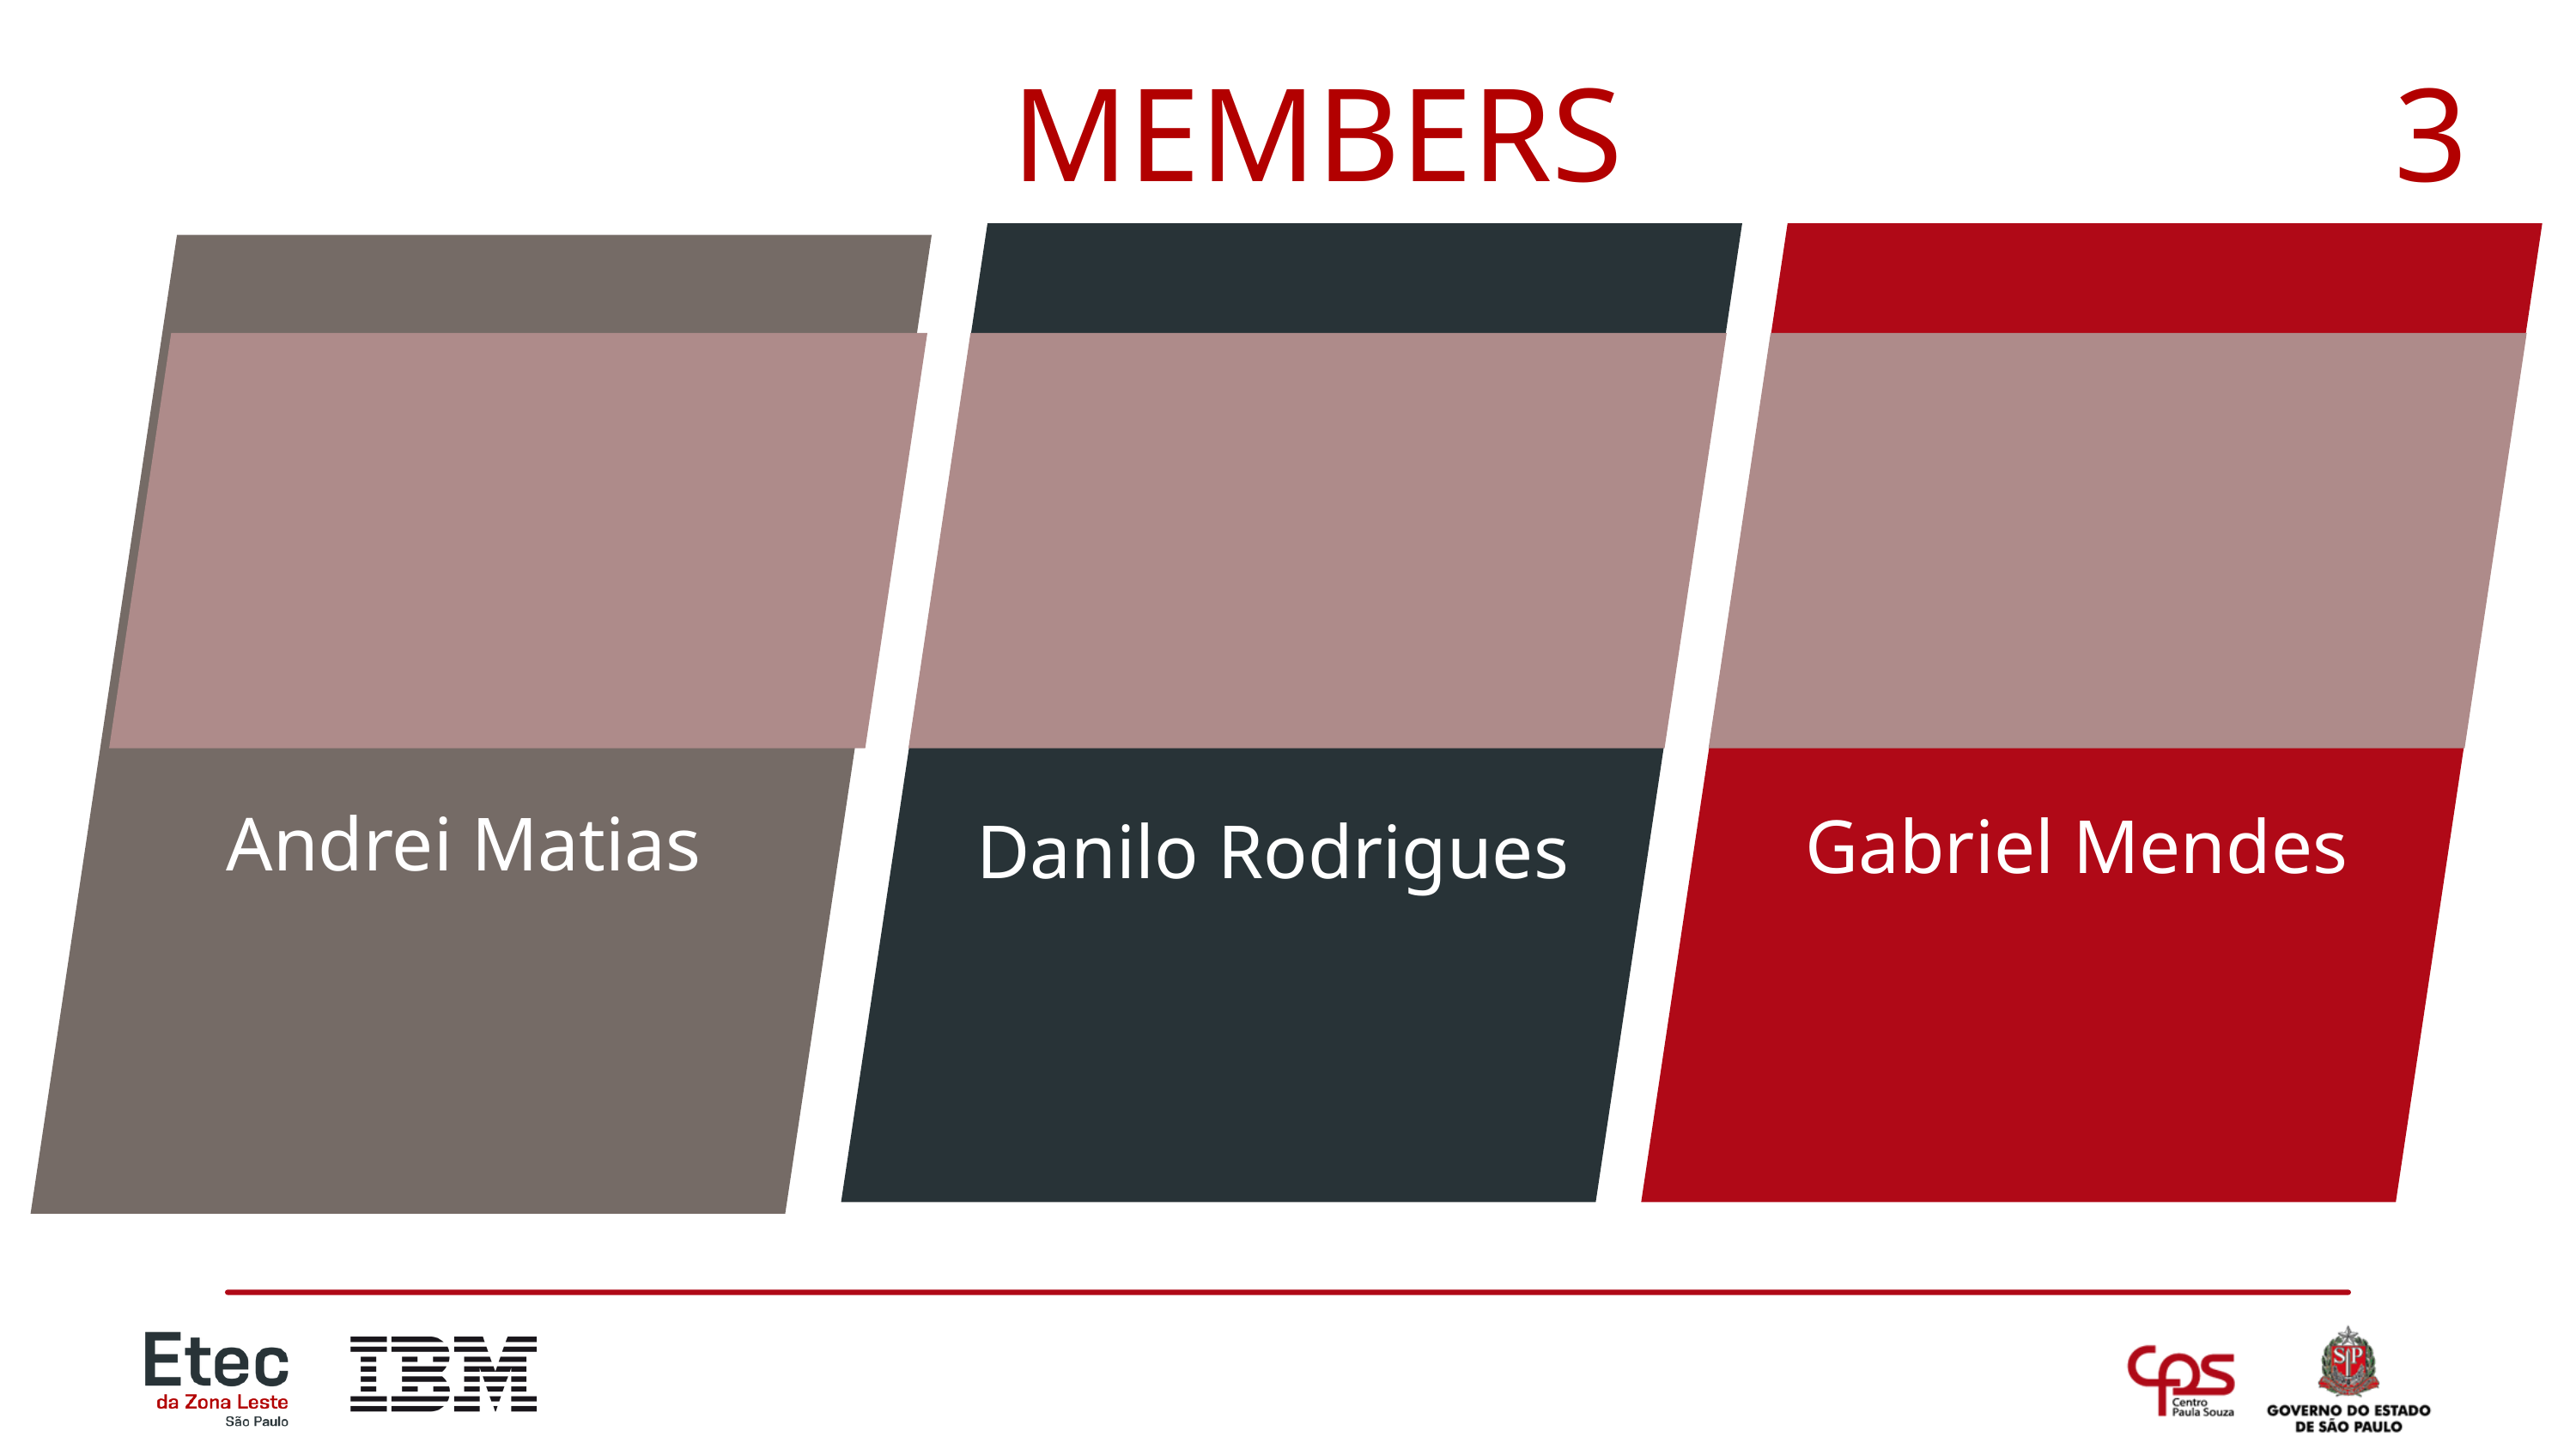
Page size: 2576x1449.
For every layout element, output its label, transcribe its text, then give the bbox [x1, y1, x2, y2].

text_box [1708, 332, 2527, 749]
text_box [108, 332, 836, 749]
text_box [908, 332, 1636, 749]
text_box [841, 222, 1639, 1203]
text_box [1641, 222, 2543, 1203]
text_box MEMBERS [1002, 27, 1633, 208]
text_box [2092, 1294, 2445, 1449]
text_box [324, 1254, 563, 1449]
text_box 3 [2394, 27, 2468, 208]
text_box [30, 234, 933, 1214]
text_box [106, 1331, 290, 1447]
